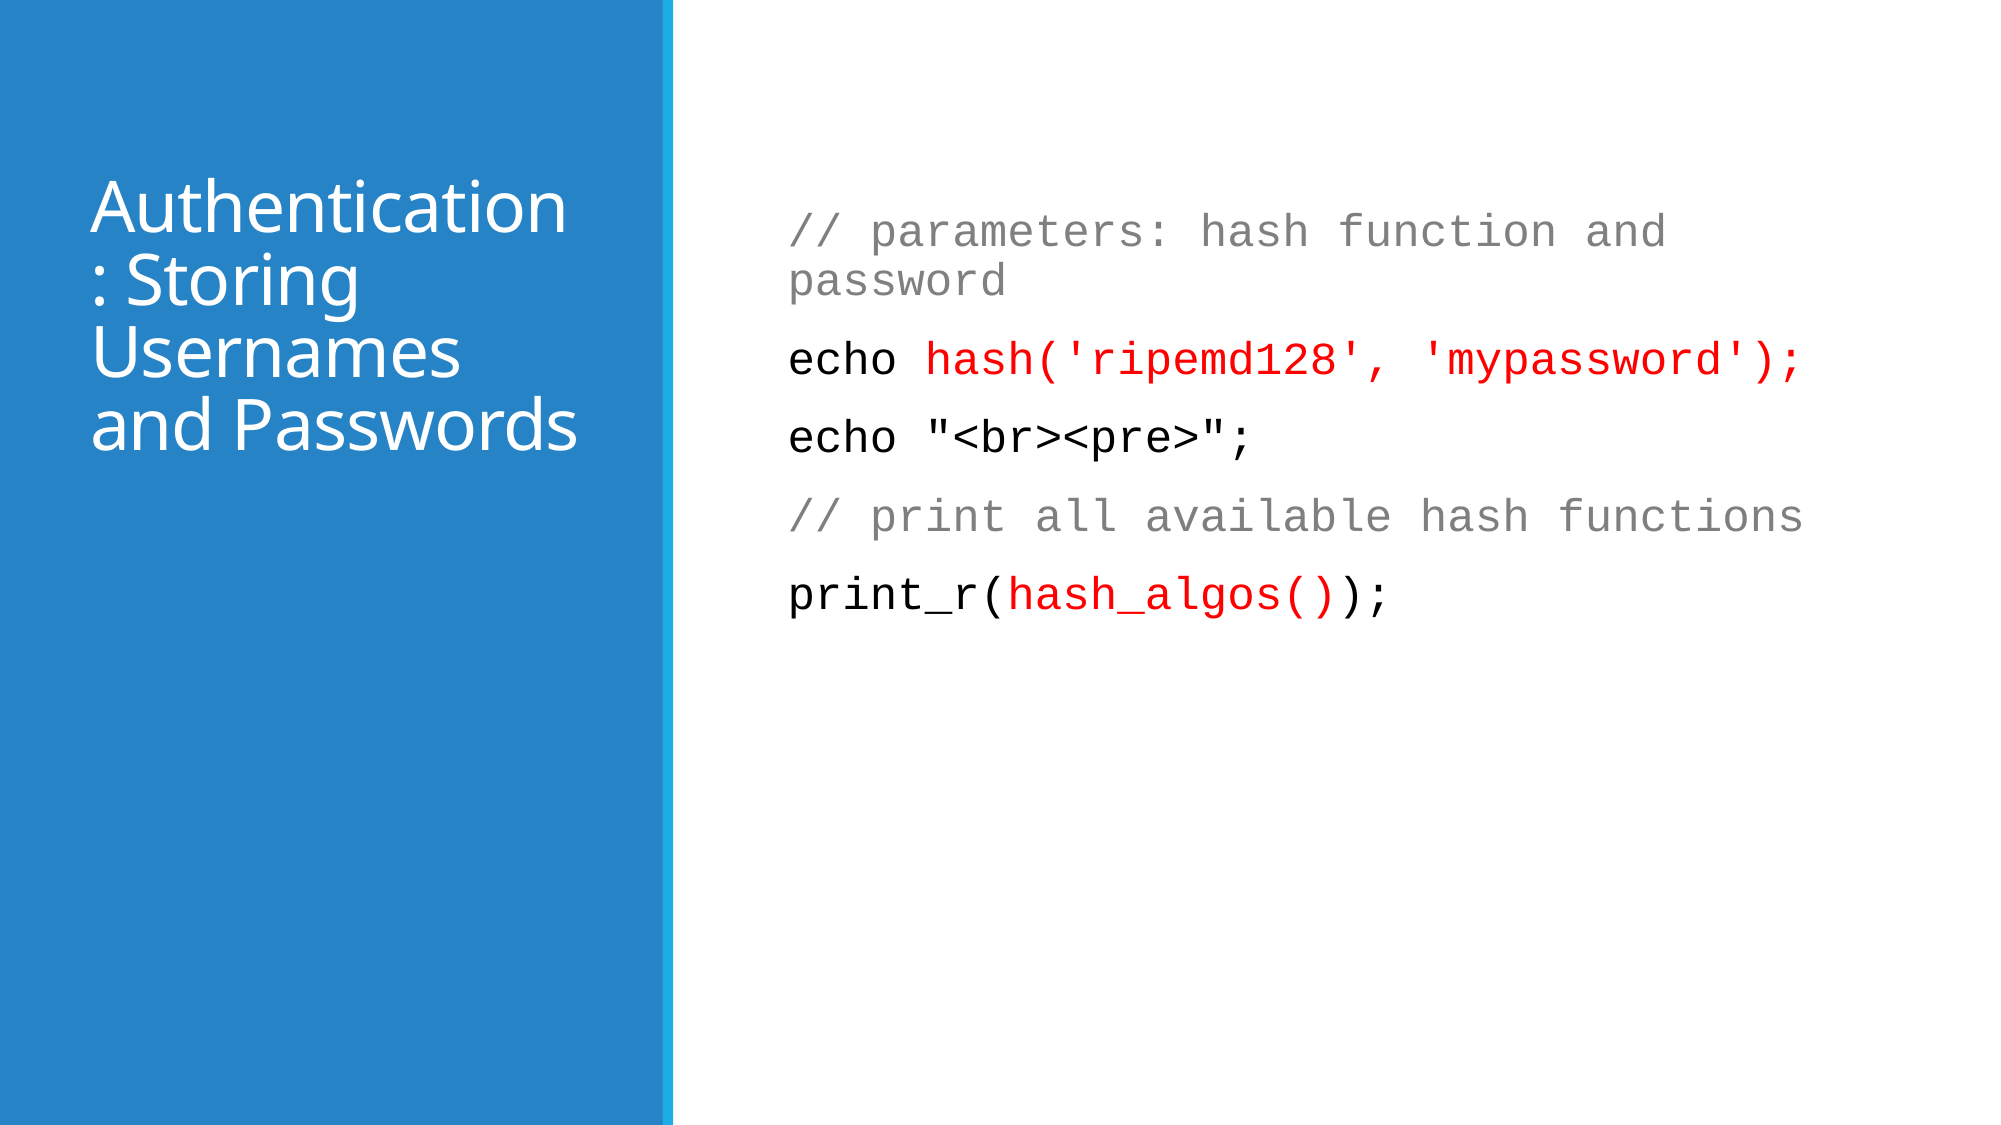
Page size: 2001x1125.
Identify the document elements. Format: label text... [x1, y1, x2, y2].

list // parameters: hash function and password echo hash('ripemd128', 'mypassword'); echo "<br><pre>"; // print all available hash functions print_r(hash_algos()); [787, 120, 1853, 983]
title Authentication: Storing Usernames and Passwords [75, 97, 600, 473]
